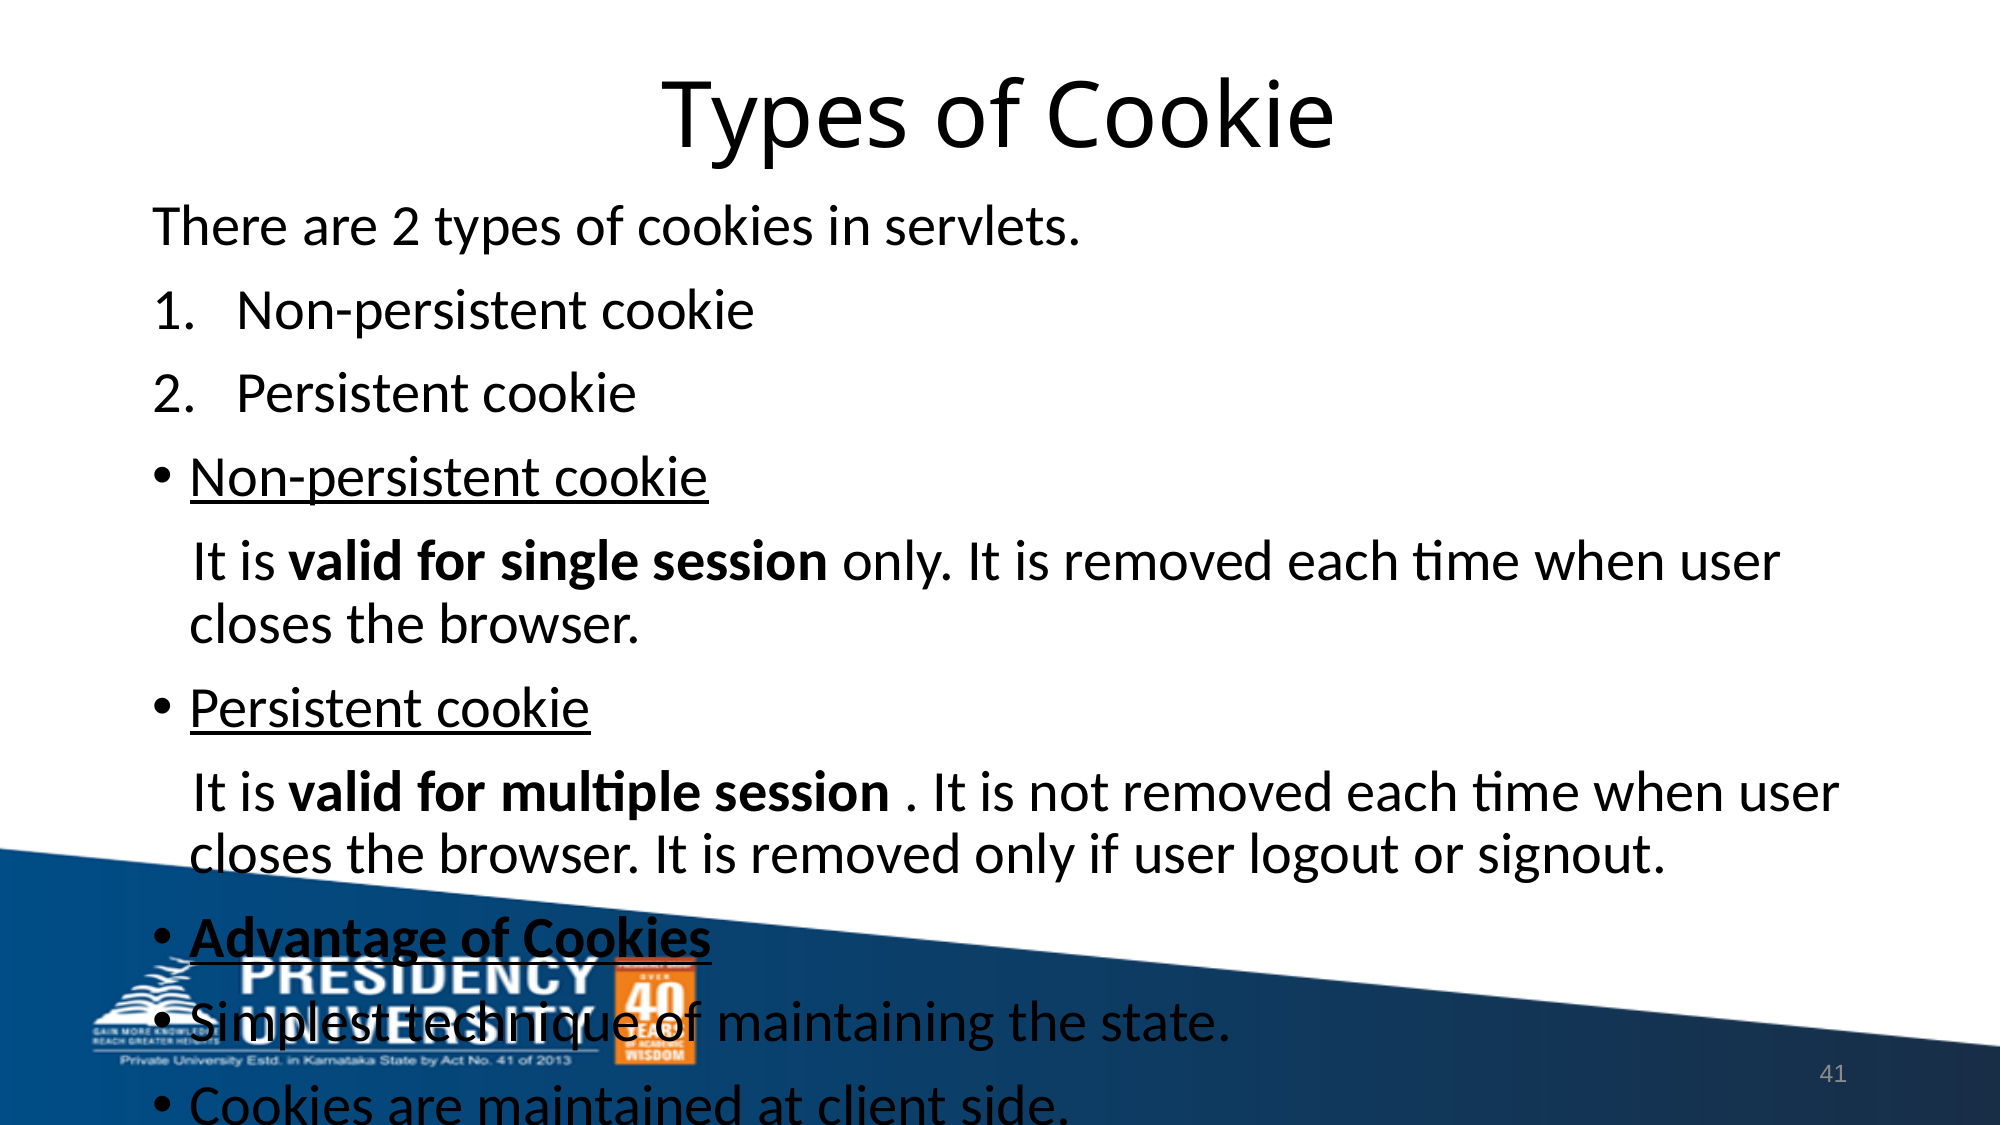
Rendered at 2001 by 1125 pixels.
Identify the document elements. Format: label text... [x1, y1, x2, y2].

title Types of Cookie [137, 59, 1863, 187]
list There are 2 types of cookies in servlets. Non-persistent cookie Persistent cookie Non-persistent cookie It is valid for single session only. It is removed each time when user closes the browser. Persistent cookie It is valid for multiple session . It is not removed each time when user closes the browser. It is removed only if user logout or signout. Advantage of Cookies Simplest technique of maintaining the state. Cookies are maintained at client side. Disadvantage of Cookies It will not work if cookie is disabled from the browser. Only textual information can be set in Cookie object. [137, 187, 1863, 1014]
slide_number 41 [1412, 1042, 1863, 1103]
picture [0, 845, 2000, 1125]
